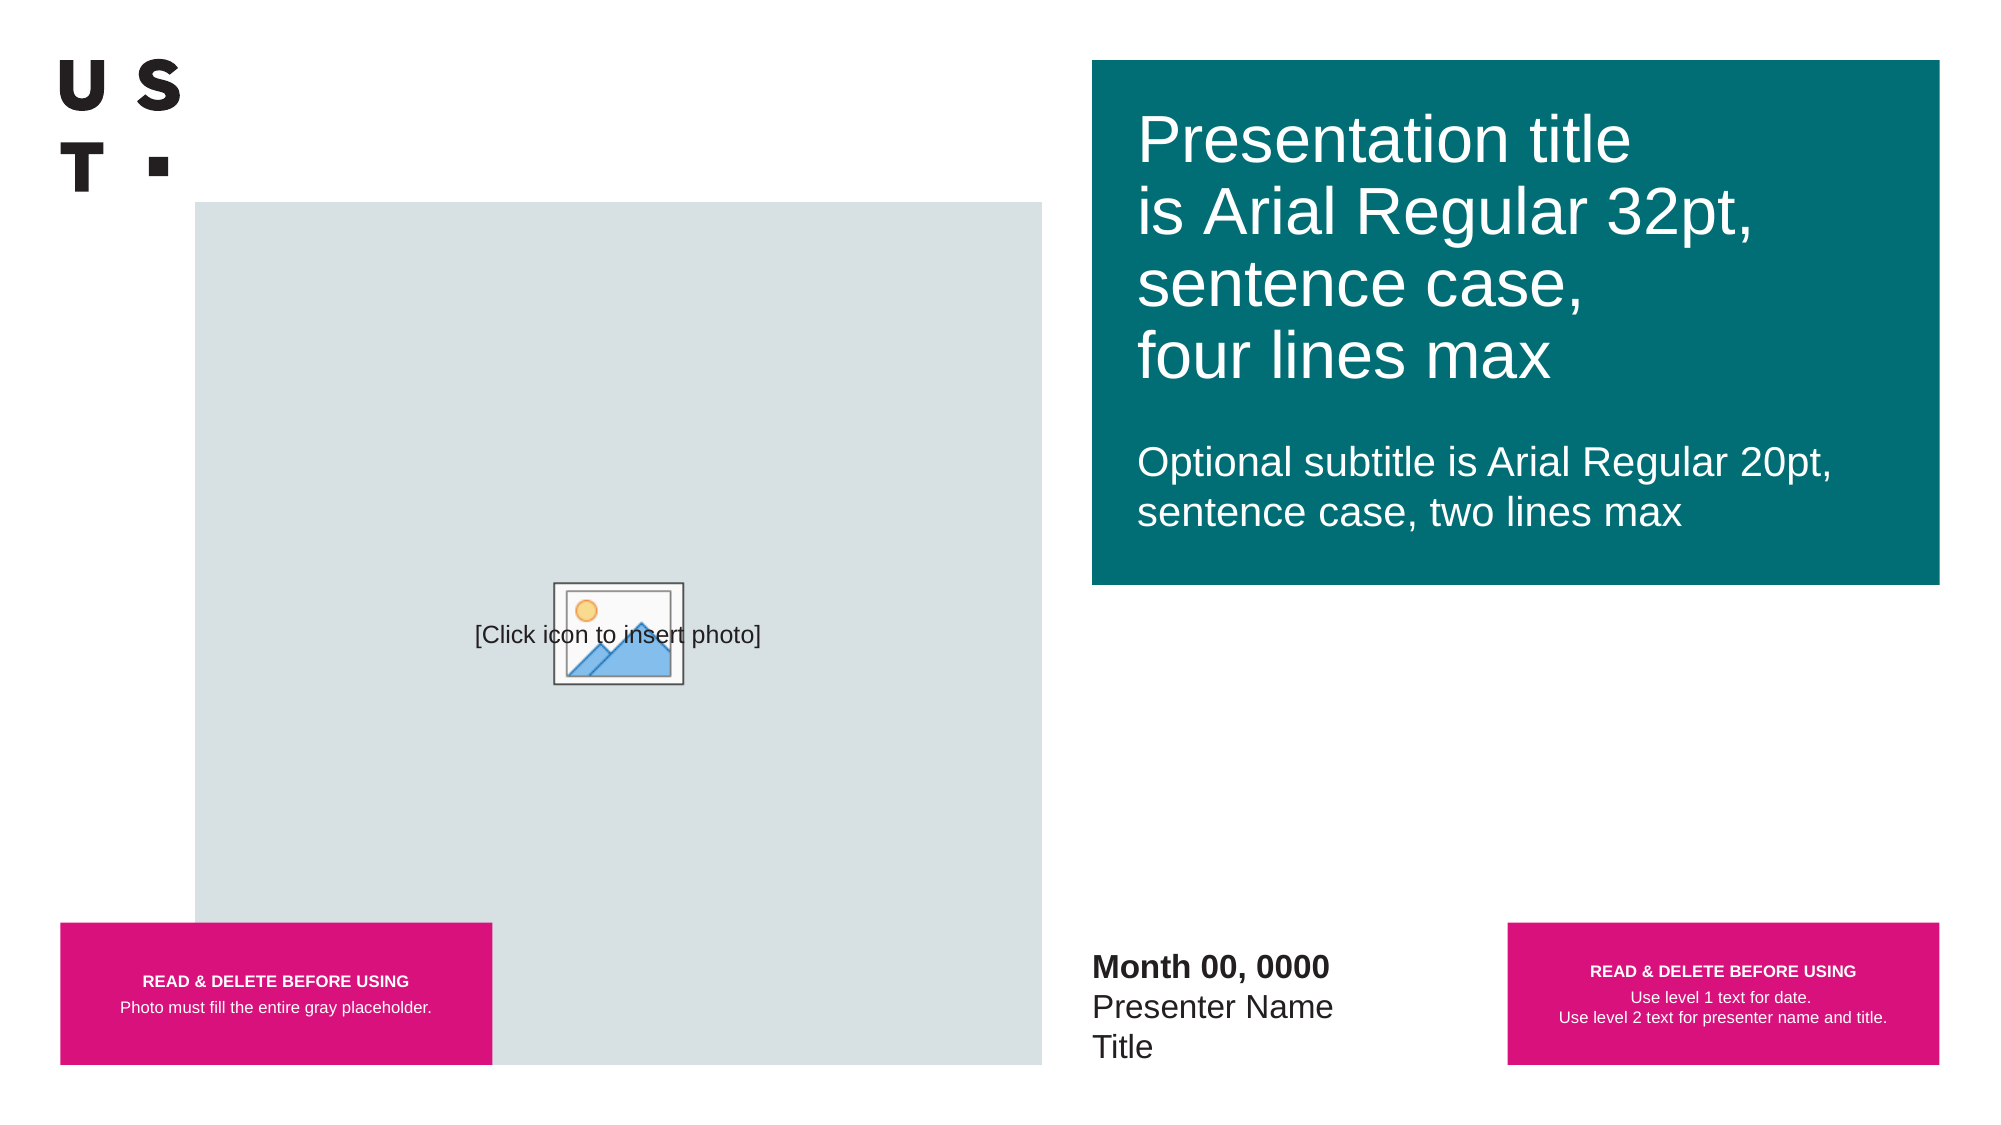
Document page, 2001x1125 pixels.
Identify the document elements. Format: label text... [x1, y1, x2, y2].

picture [194, 201, 1043, 1066]
list Month 00, 0000 Presenter Name Title [1092, 915, 1940, 1065]
text_box READ & DELETE BEFORE USING Use level 1 text for date. Use level 2 text for presenter name and title. [1507, 922, 1940, 1065]
title Presentation title is Arial Regular 32pt, sentence case, four lines max [1092, 60, 1940, 585]
text_box READ & DELETE BEFORE USING Photo must fill the entire gray placeholder. [60, 922, 194, 1065]
subtitle Optional subtitle is Arial Regular 20pt, sentence case, two lines max [1136, 435, 1895, 548]
